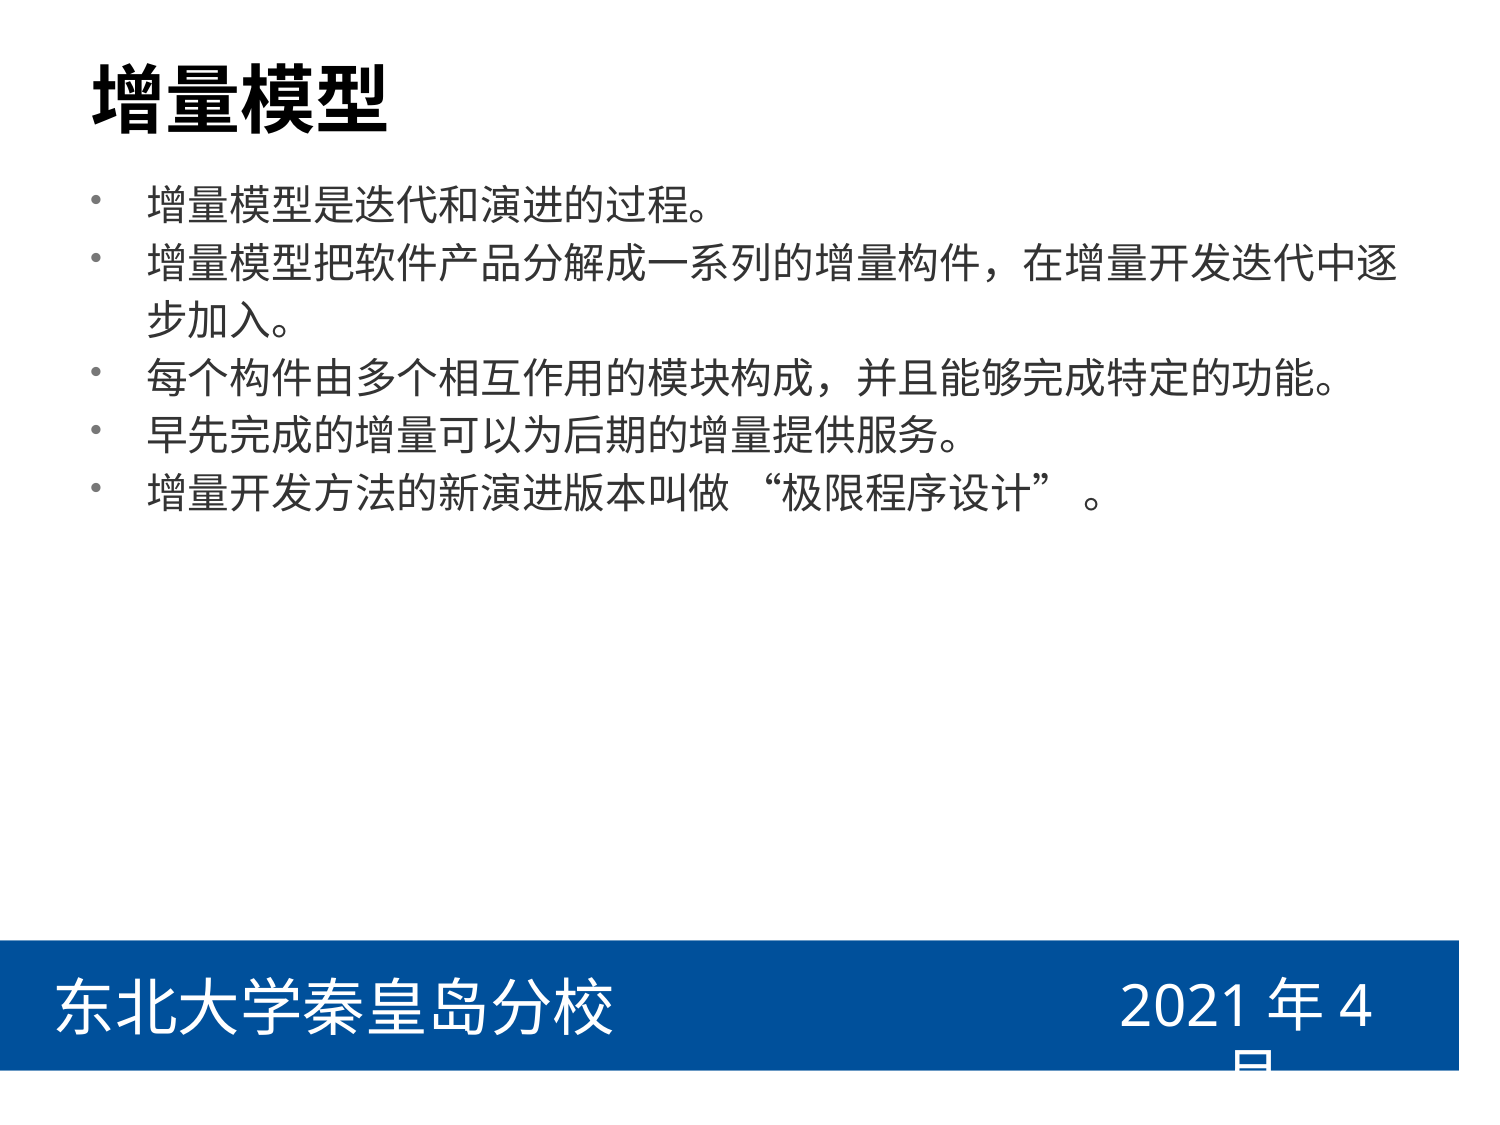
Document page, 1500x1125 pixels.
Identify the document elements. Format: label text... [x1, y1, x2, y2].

list 增量模型是迭代和演进的过程。 增量模型把软件产品分解成一系列的增量构件，在增量开发迭代中逐步加入。 每个构件由多个相互作用的模块构成，并且能够完成特定的功能。 早先完成的增量可以为后期的增量提供服务。 增量开发方法的新演进版本叫做 “极限程序设计” 。 [74, 163, 1430, 551]
title 增量模型 [74, 44, 1188, 153]
